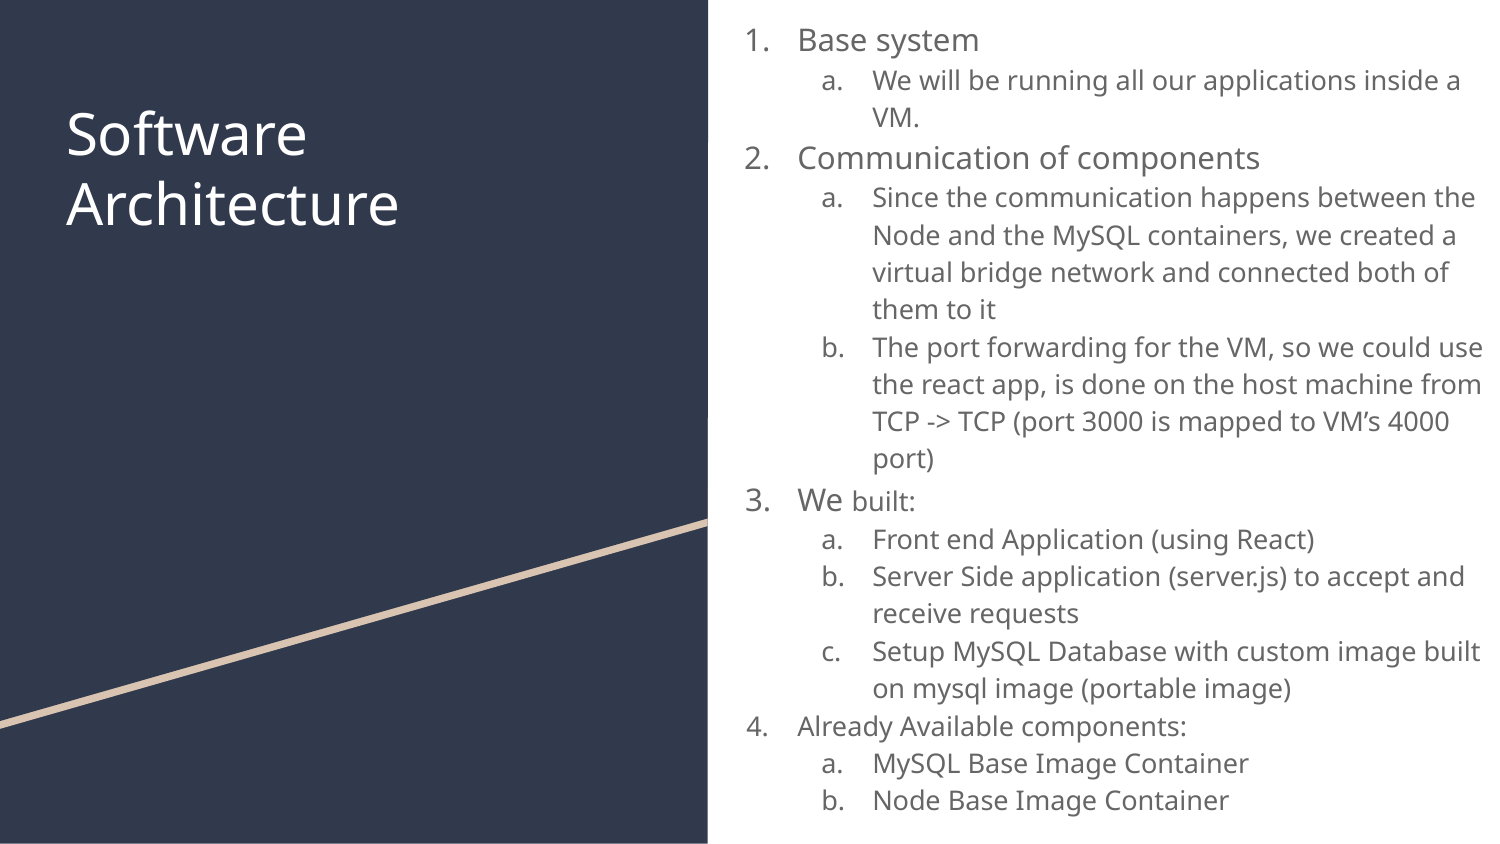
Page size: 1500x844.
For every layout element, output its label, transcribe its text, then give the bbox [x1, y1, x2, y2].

list Base system We will be running all our applications inside a VM. Communication of components Since the communication happens between the Node and the MySQL containers, we created a virtual bridge network and connected both of them to it The port forwarding for the VM, so we could use the react app, is done on the host machine from TCP -> TCP (port 3000 is mapped to VM’s 4000 port) We built: Front end Application (using React) Server Side application (server.js) to accept and receive requests Setup MySQL Database with custom image built on mysql image (portable image) Already Available components: MySQL Base Image Container Node Base Image Container [707, 0, 1500, 844]
title Software Architecture [51, 82, 660, 494]
